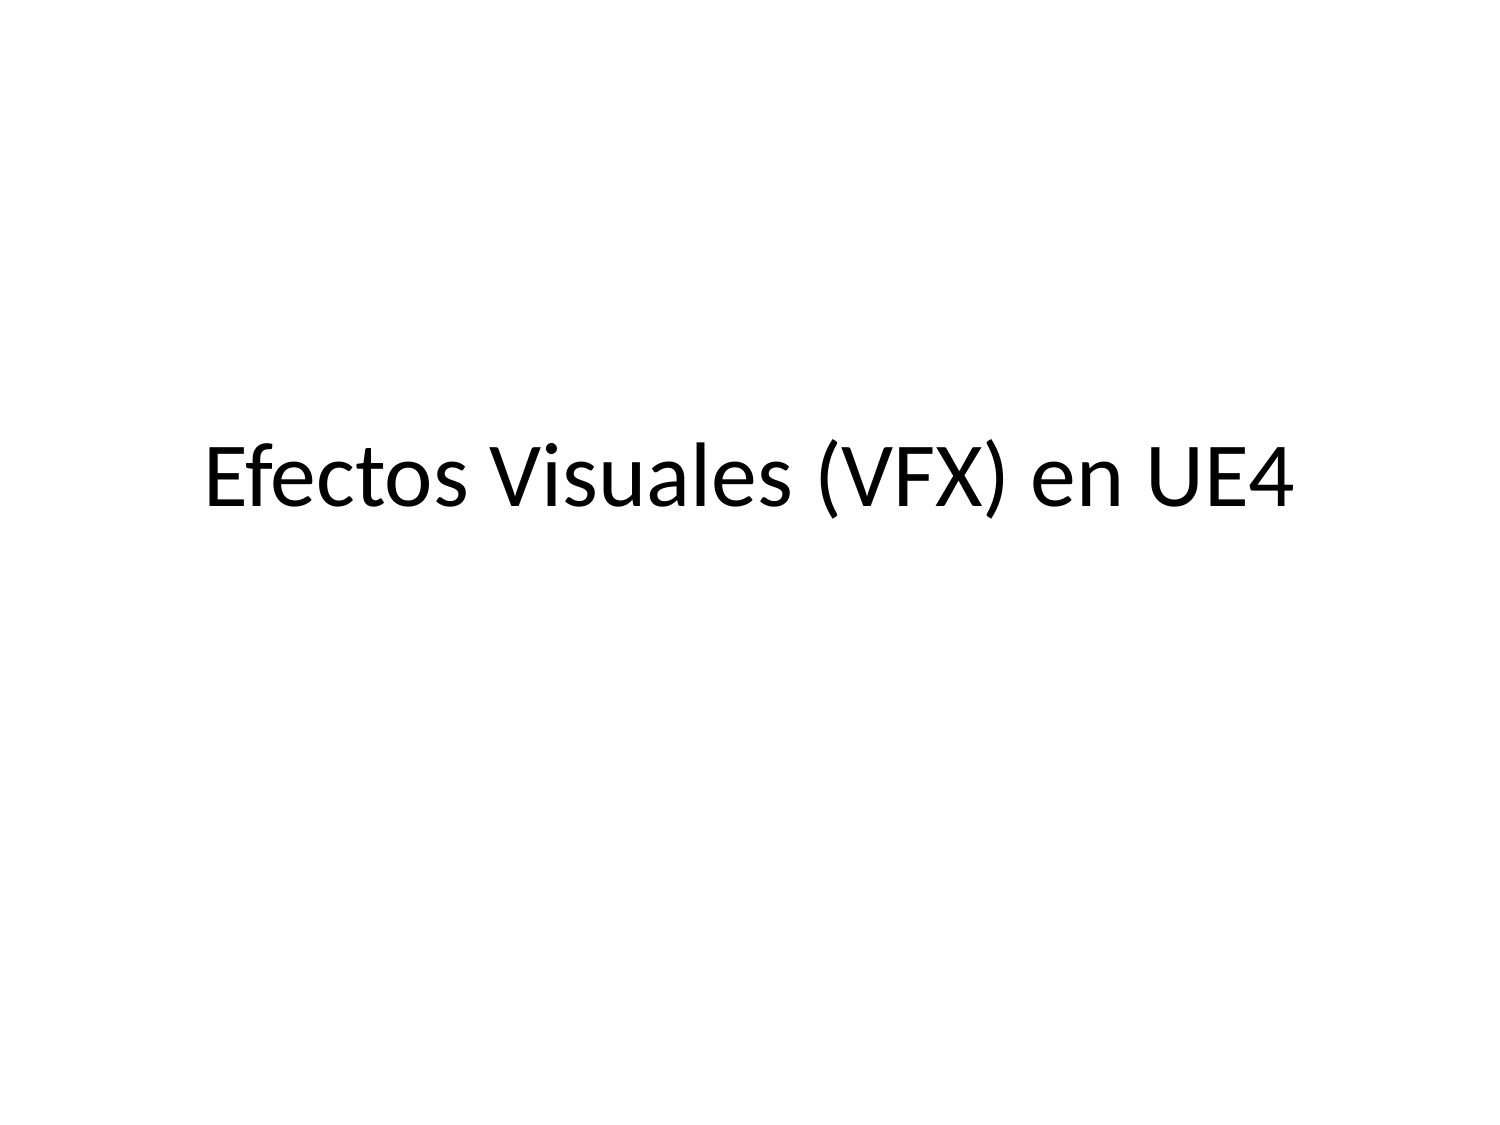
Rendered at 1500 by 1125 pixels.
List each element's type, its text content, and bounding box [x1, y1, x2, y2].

title Efectos Visuales (VFX) en UE4 [112, 349, 1388, 591]
